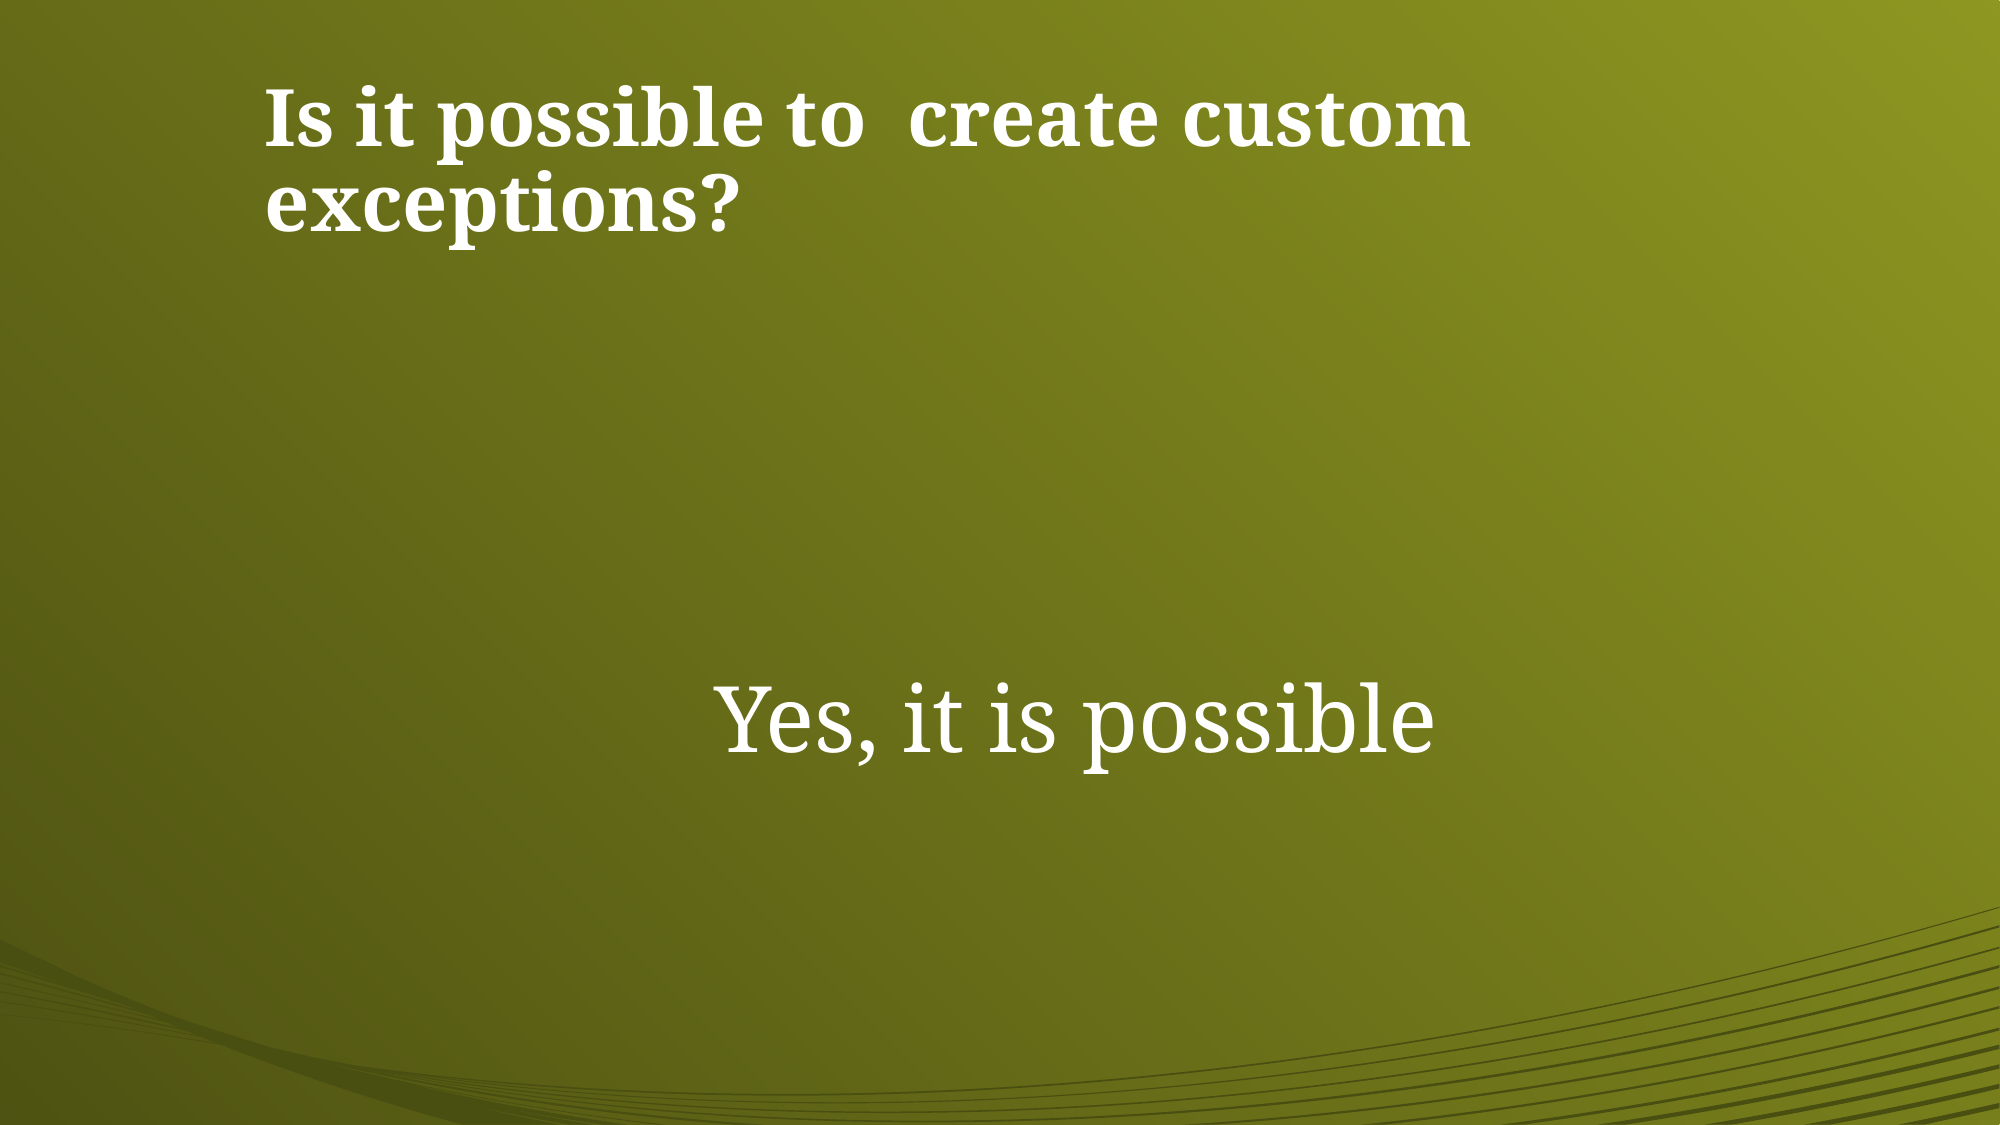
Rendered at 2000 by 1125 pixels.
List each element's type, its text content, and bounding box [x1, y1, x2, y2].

title Is it possible to create custom exceptions? [249, 65, 1750, 257]
list Yes, it is possible [249, 299, 1750, 988]
